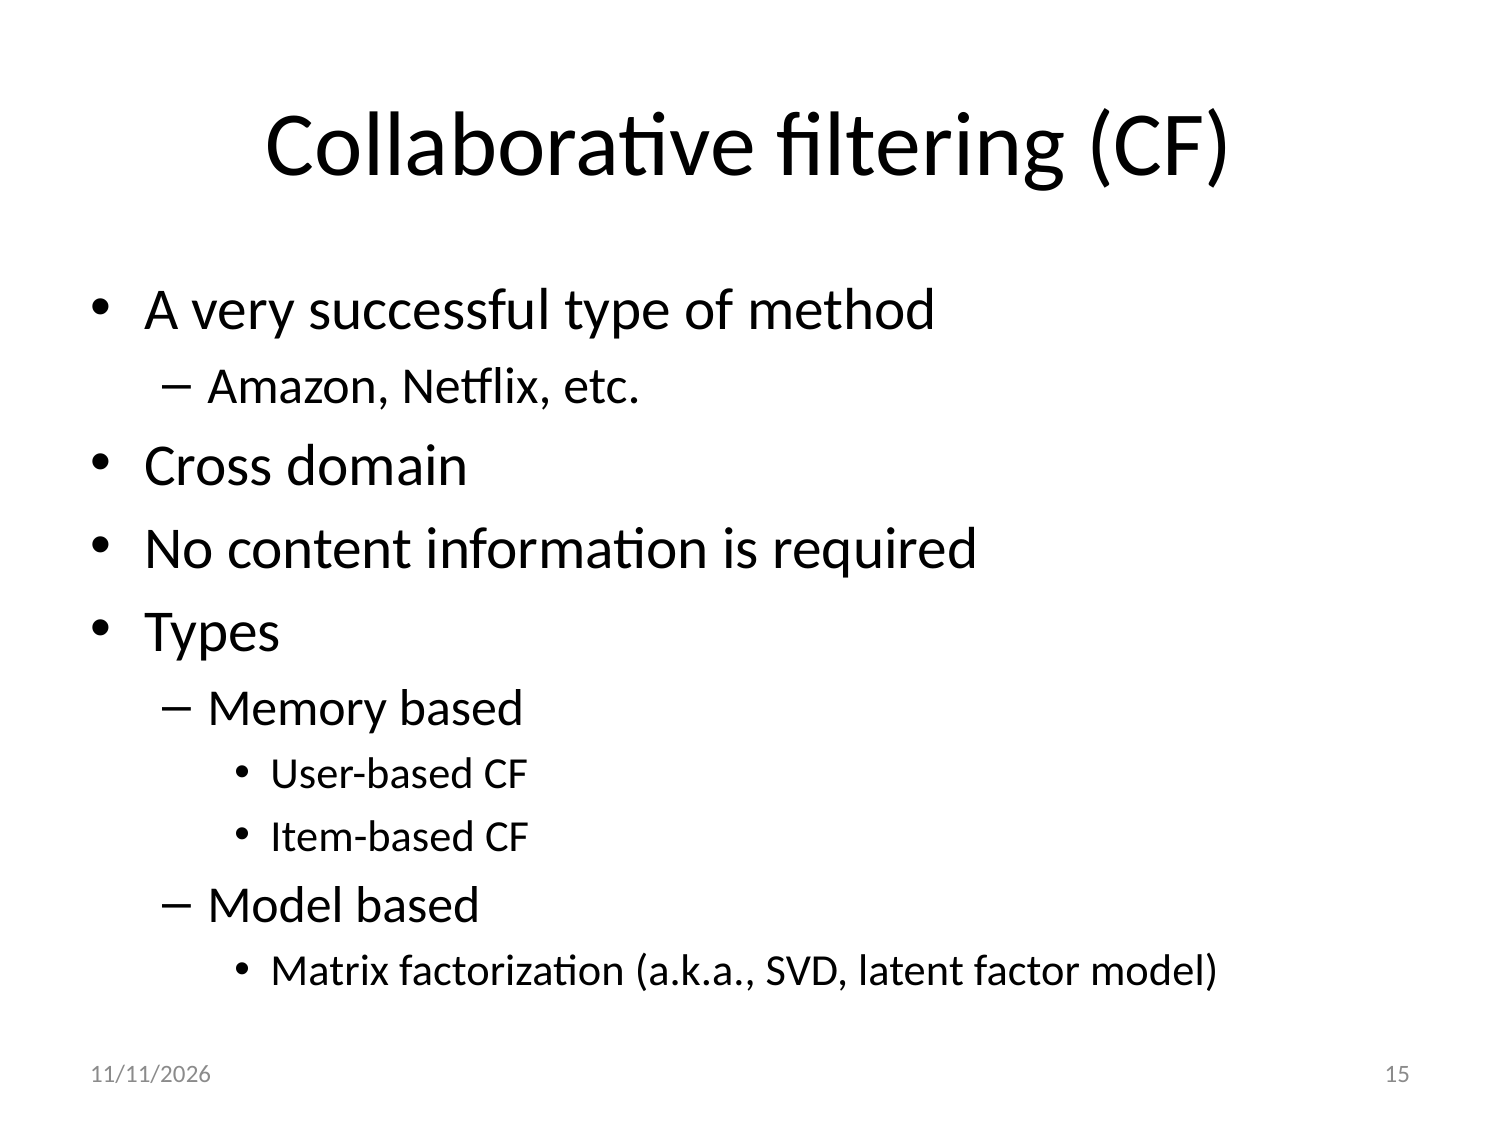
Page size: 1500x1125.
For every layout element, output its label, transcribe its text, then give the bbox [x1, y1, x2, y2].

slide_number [75, 1042, 425, 1103]
title Collaborative filtering (CF) [75, 45, 1425, 233]
list A very successful type of method Amazon, Netflix, etc. Cross domain No content information is required Types Memory based User-based CF Item-based CF Model based Matrix factorization (a.k.a., SVD, latent factor model) [75, 262, 1425, 1005]
slide_number 15 [1074, 1042, 1425, 1103]
